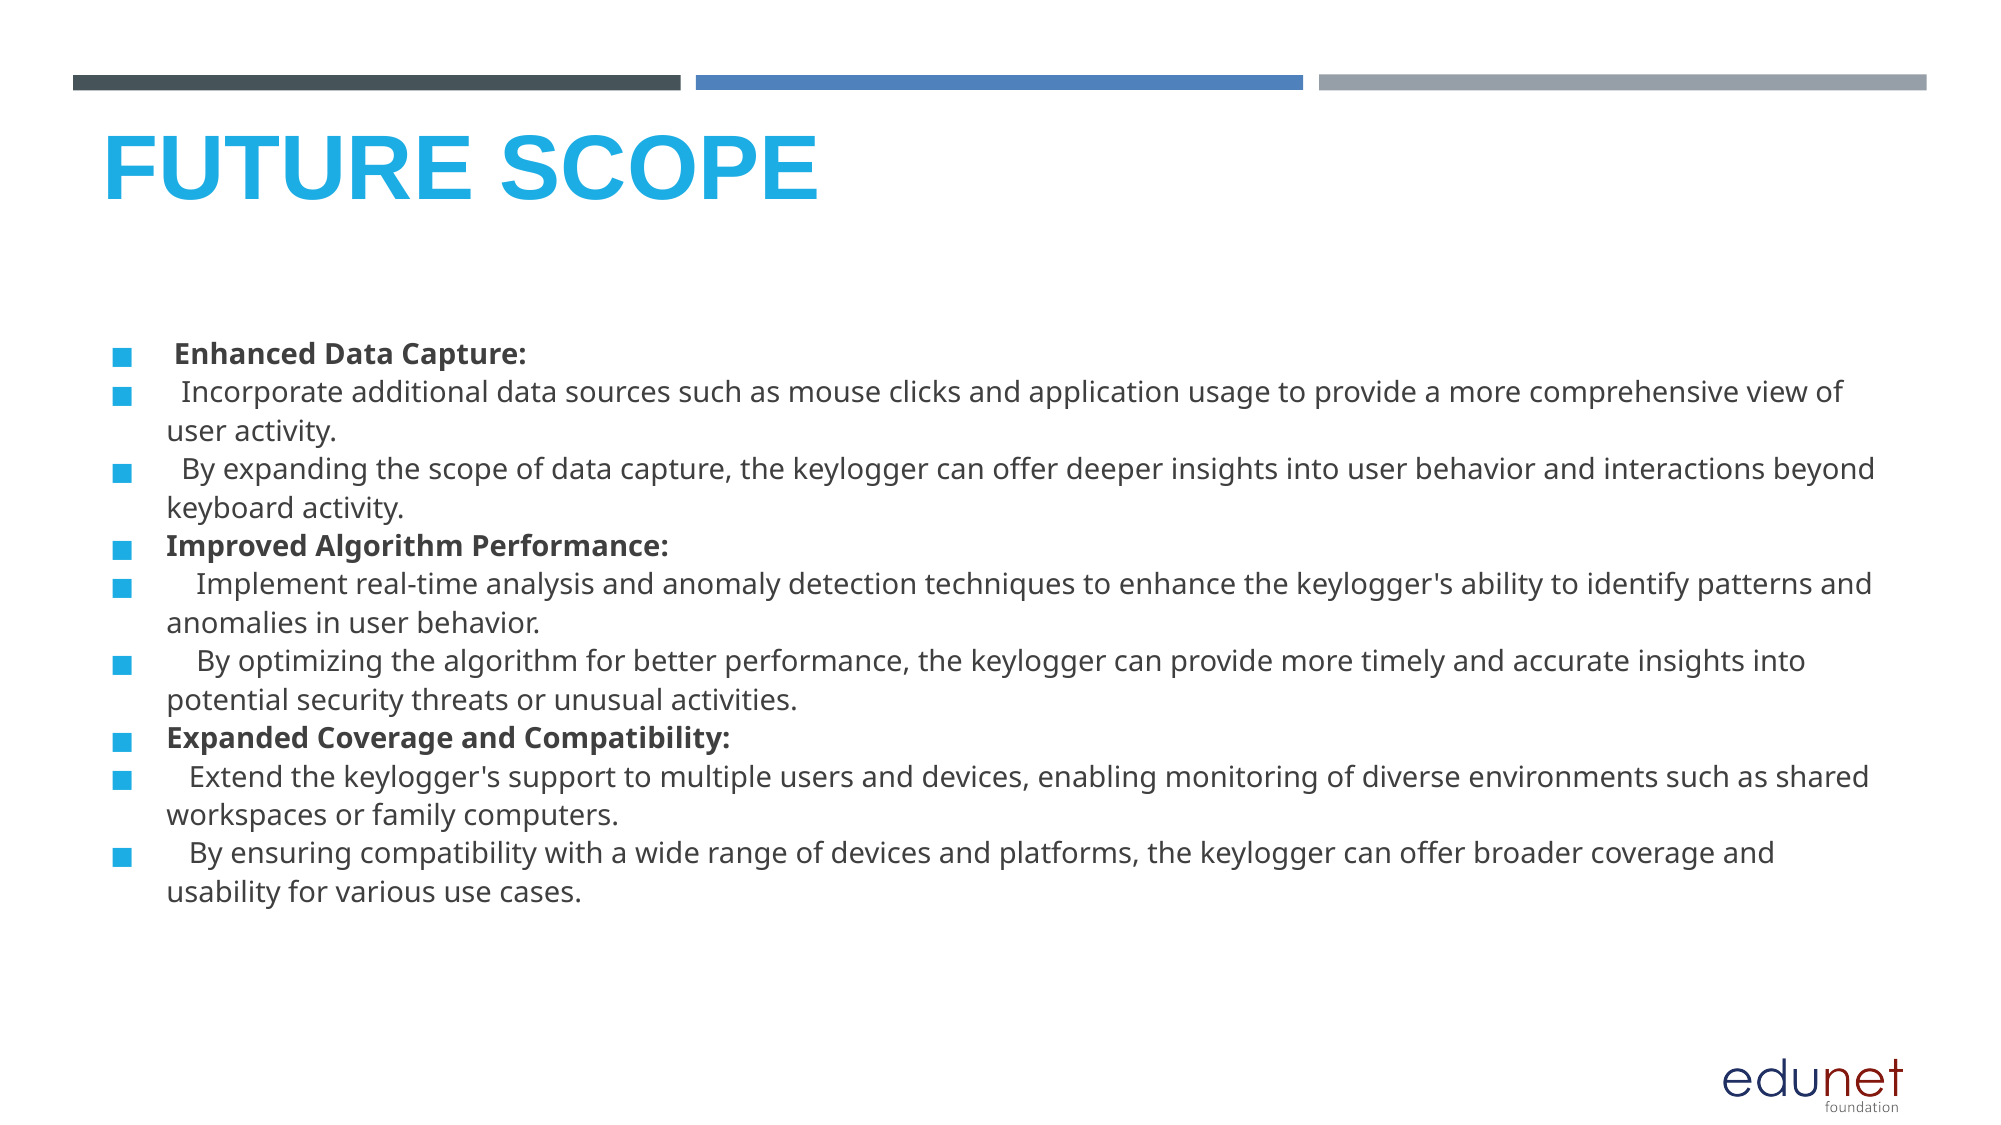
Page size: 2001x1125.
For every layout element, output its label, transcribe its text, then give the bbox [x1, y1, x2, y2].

picture [1719, 1056, 1905, 1116]
text_box Enhanced Data Capture: Incorporate additional data sources such as mouse clicks and application usage to provide a more comprehensive view of user activity. By expanding the scope of data capture, the keylogger can offer deeper insights into user behavior and interactions beyond keyboard activity. Improved Algorithm Performance: Implement real-time analysis and anomaly detection techniques to enhance the keylogger's ability to identify patterns and anomalies in user behavior. By optimizing the algorithm for better performance, the keylogger can provide more timely and accurate insights into potential security threats or unusual activities. Expanded Coverage and Compatibility: Extend the keylogger's support to multiple users and devices, enabling monitoring of diverse environments such as shared workspaces or family computers. By ensuring compatibility with a wide range of devices and platforms, the keylogger can offer broader coverage and usability for various use cases. [95, 255, 1905, 1023]
text_box FUTURE SCOPE [87, 138, 1898, 226]
